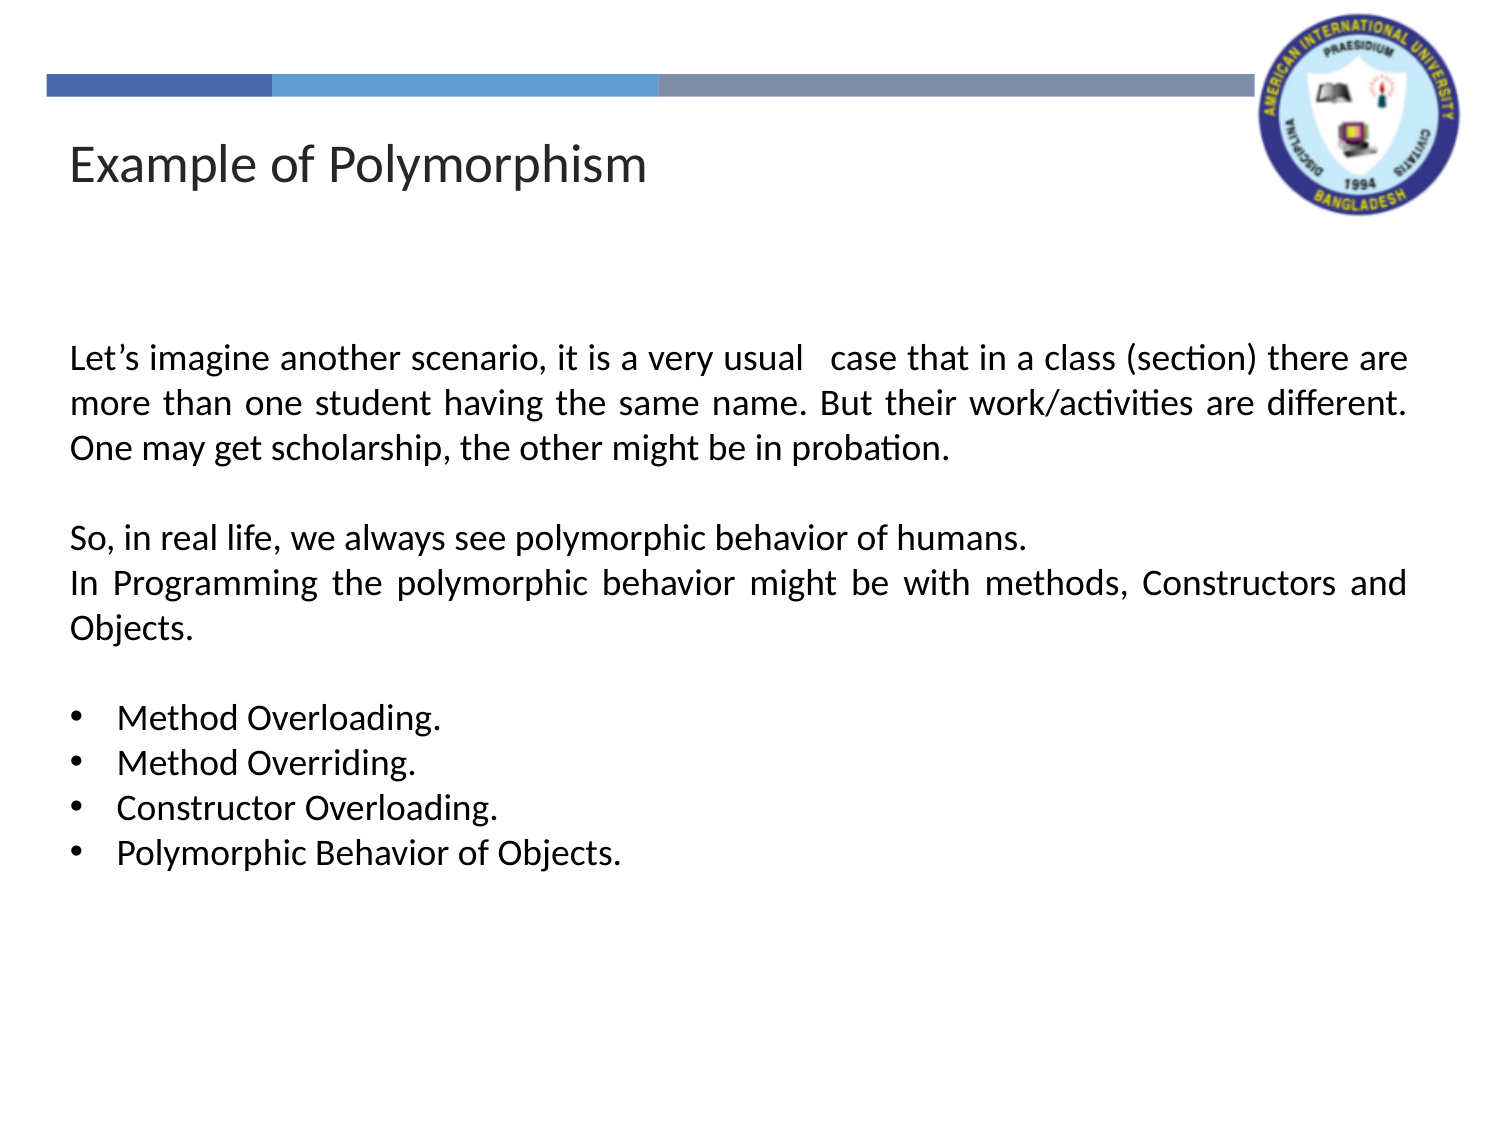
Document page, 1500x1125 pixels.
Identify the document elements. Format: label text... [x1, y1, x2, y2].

text_box Let’s imagine another scenario, it is a very usual case that in a class (section) there are more than one student having the same name. But their work/activities are different. One may get scholarship, the other might be in probation. So, in real life, we always see polymorphic behavior of humans. In Programming the polymorphic behavior might be with methods, Constructors and Objects. Method Overloading. Method Overriding. Constructor Overloading. Polymorphic Behavior of Objects. [55, 325, 1424, 926]
picture [1254, 9, 1465, 221]
text_box Example of Polymorphism [55, 119, 1129, 201]
